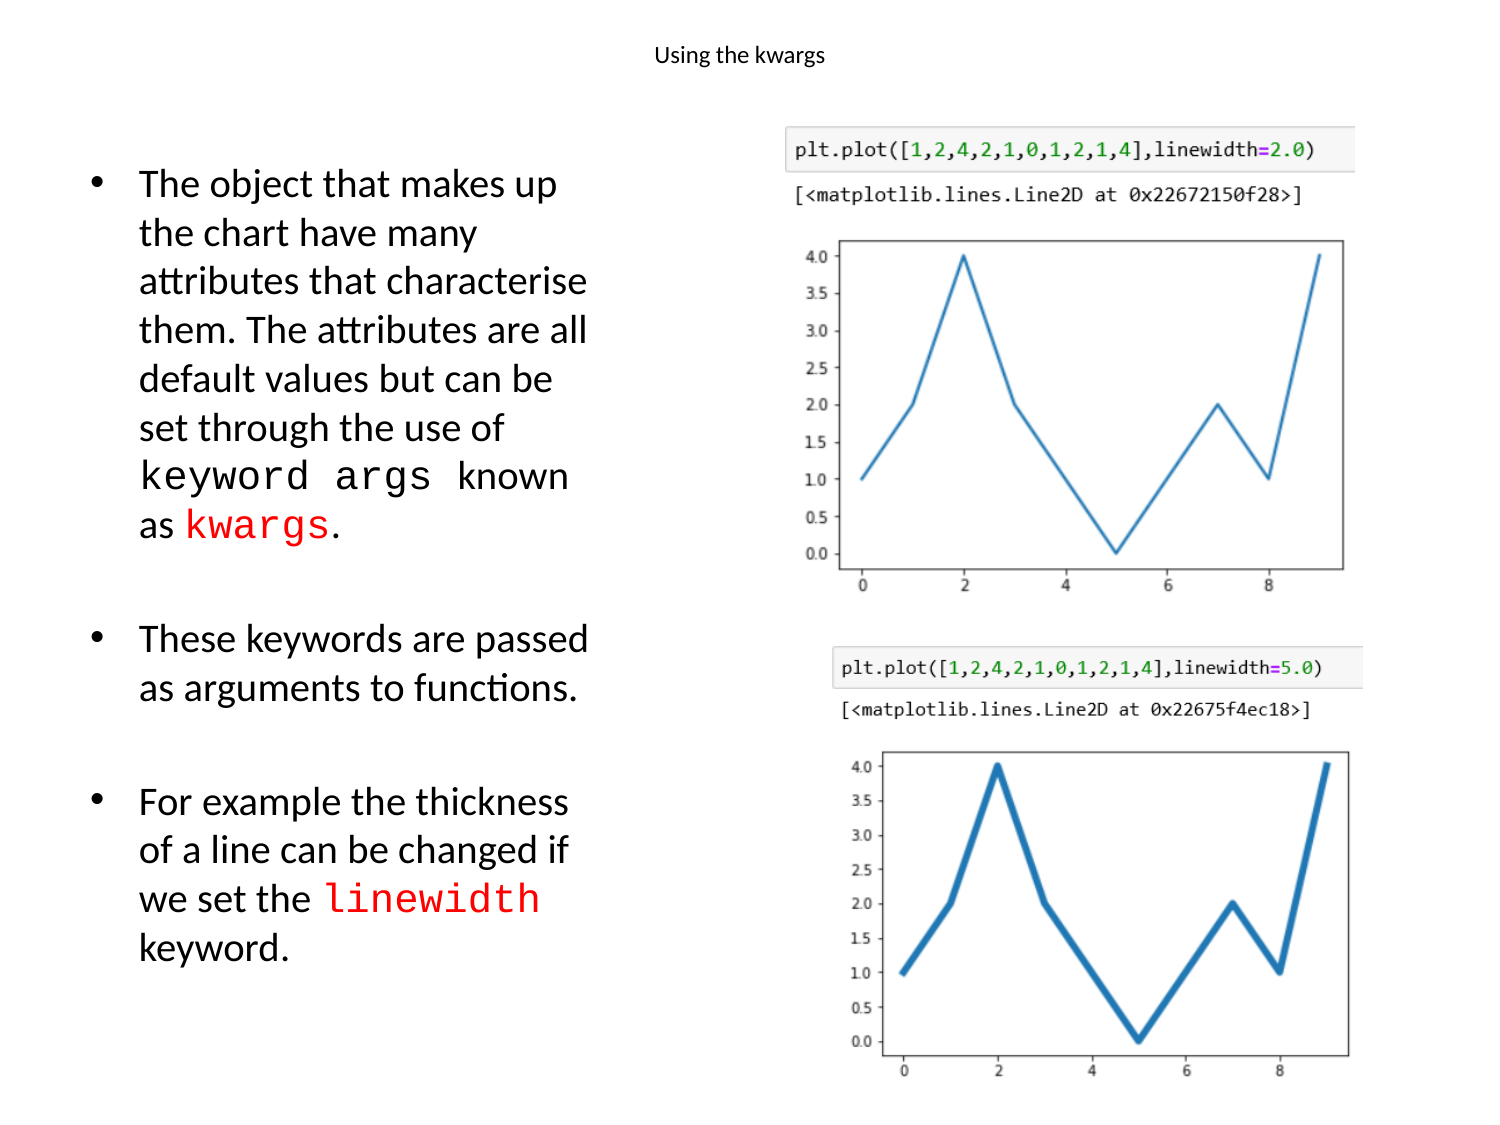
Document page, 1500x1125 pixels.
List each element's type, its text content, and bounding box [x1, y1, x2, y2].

picture [785, 125, 1356, 607]
title Using the kwargs [64, 30, 1415, 76]
picture [829, 644, 1363, 1084]
list The object that makes up the chart have many attributes that characterise them. The attributes are all default values but can be set through the use of keyword args known as kwargs. These keywords are passed as arguments to functions. For example the thickness of a line can be changed if we set the linewidth keyword. [75, 149, 609, 1071]
